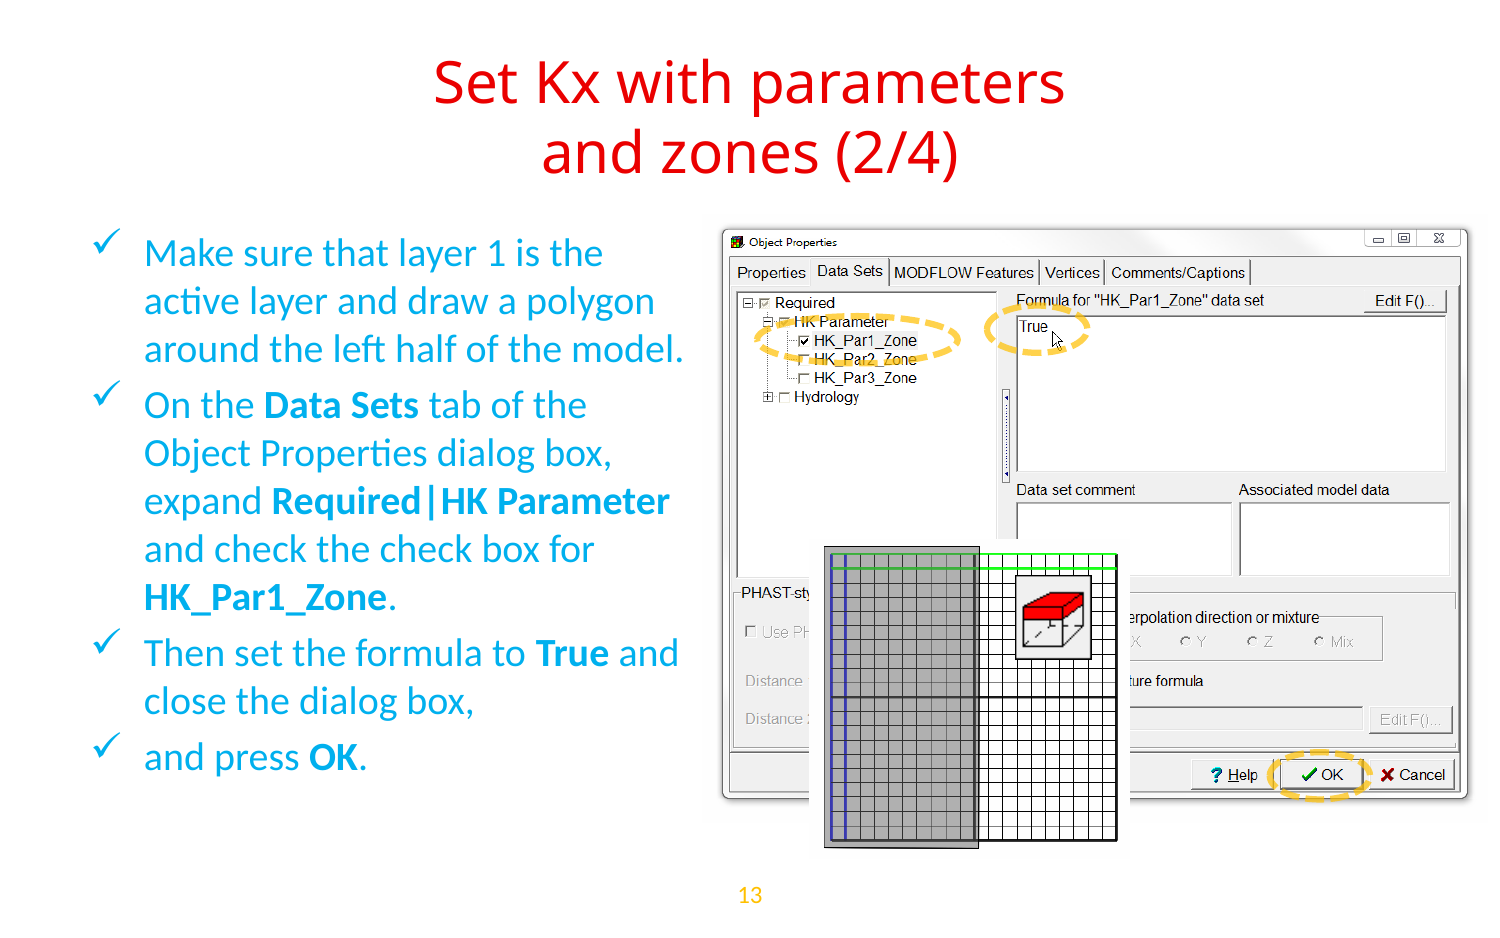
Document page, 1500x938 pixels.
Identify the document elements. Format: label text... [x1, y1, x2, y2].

title Set Kx with parameters and zones (2/4) [75, 37, 1425, 194]
list Make sure that layer 1 is the active layer and draw a polygon around the left half of the model. On the Data Sets tab of the Object Properties dialog box, expand Required|HK Parameter and check the check box for HK_Par1_Zone. Then set the formula to True and close the dialog box, and press OK. [75, 218, 701, 838]
picture [702, 214, 1488, 859]
slide_number 13 [575, 868, 925, 919]
